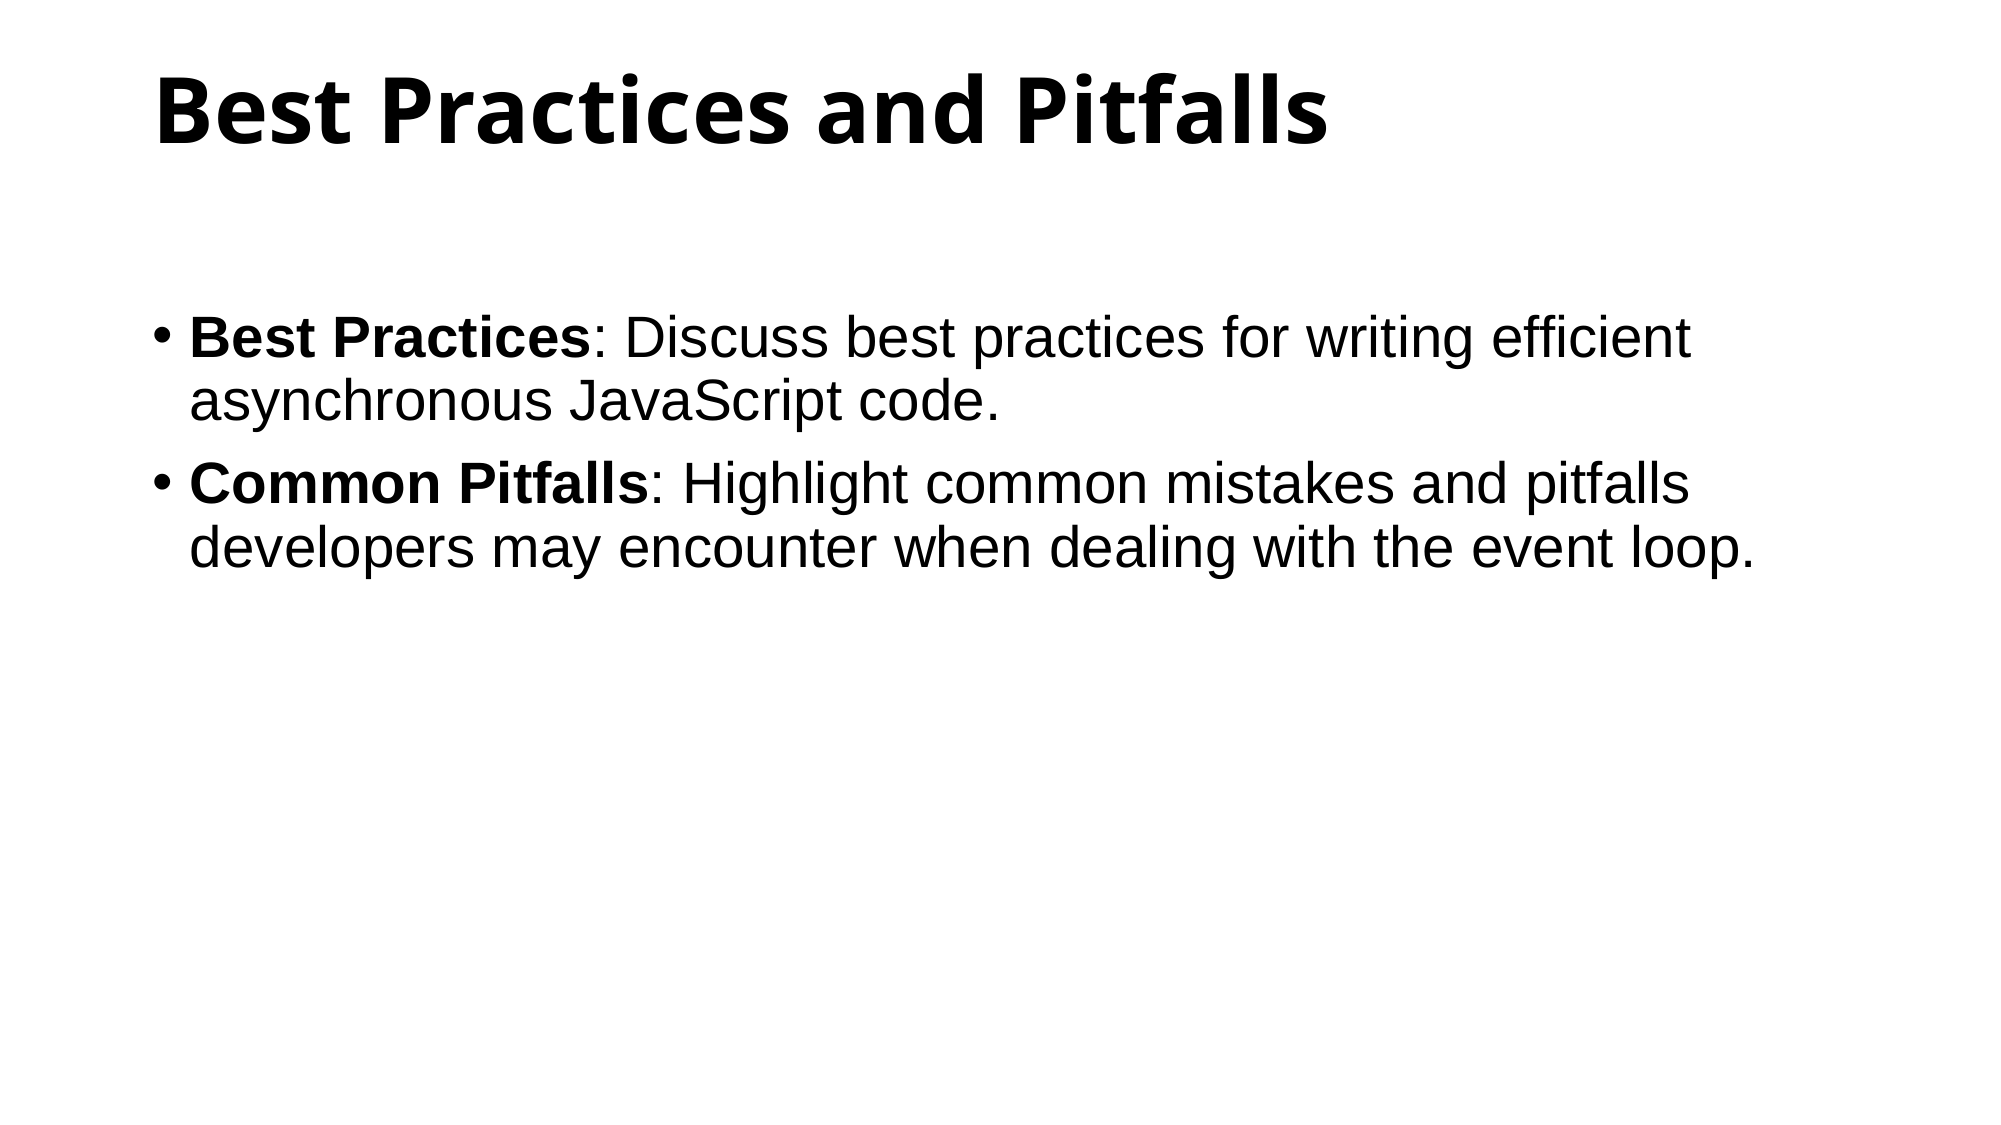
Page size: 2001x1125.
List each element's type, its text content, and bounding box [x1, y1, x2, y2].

title Best Practices and Pitfalls [137, 59, 1863, 278]
list Best Practices: Discuss best practices for writing efficient asynchronous JavaScript code. Common Pitfalls: Highlight common mistakes and pitfalls developers may encounter when dealing with the event loop. [137, 299, 1863, 1014]
